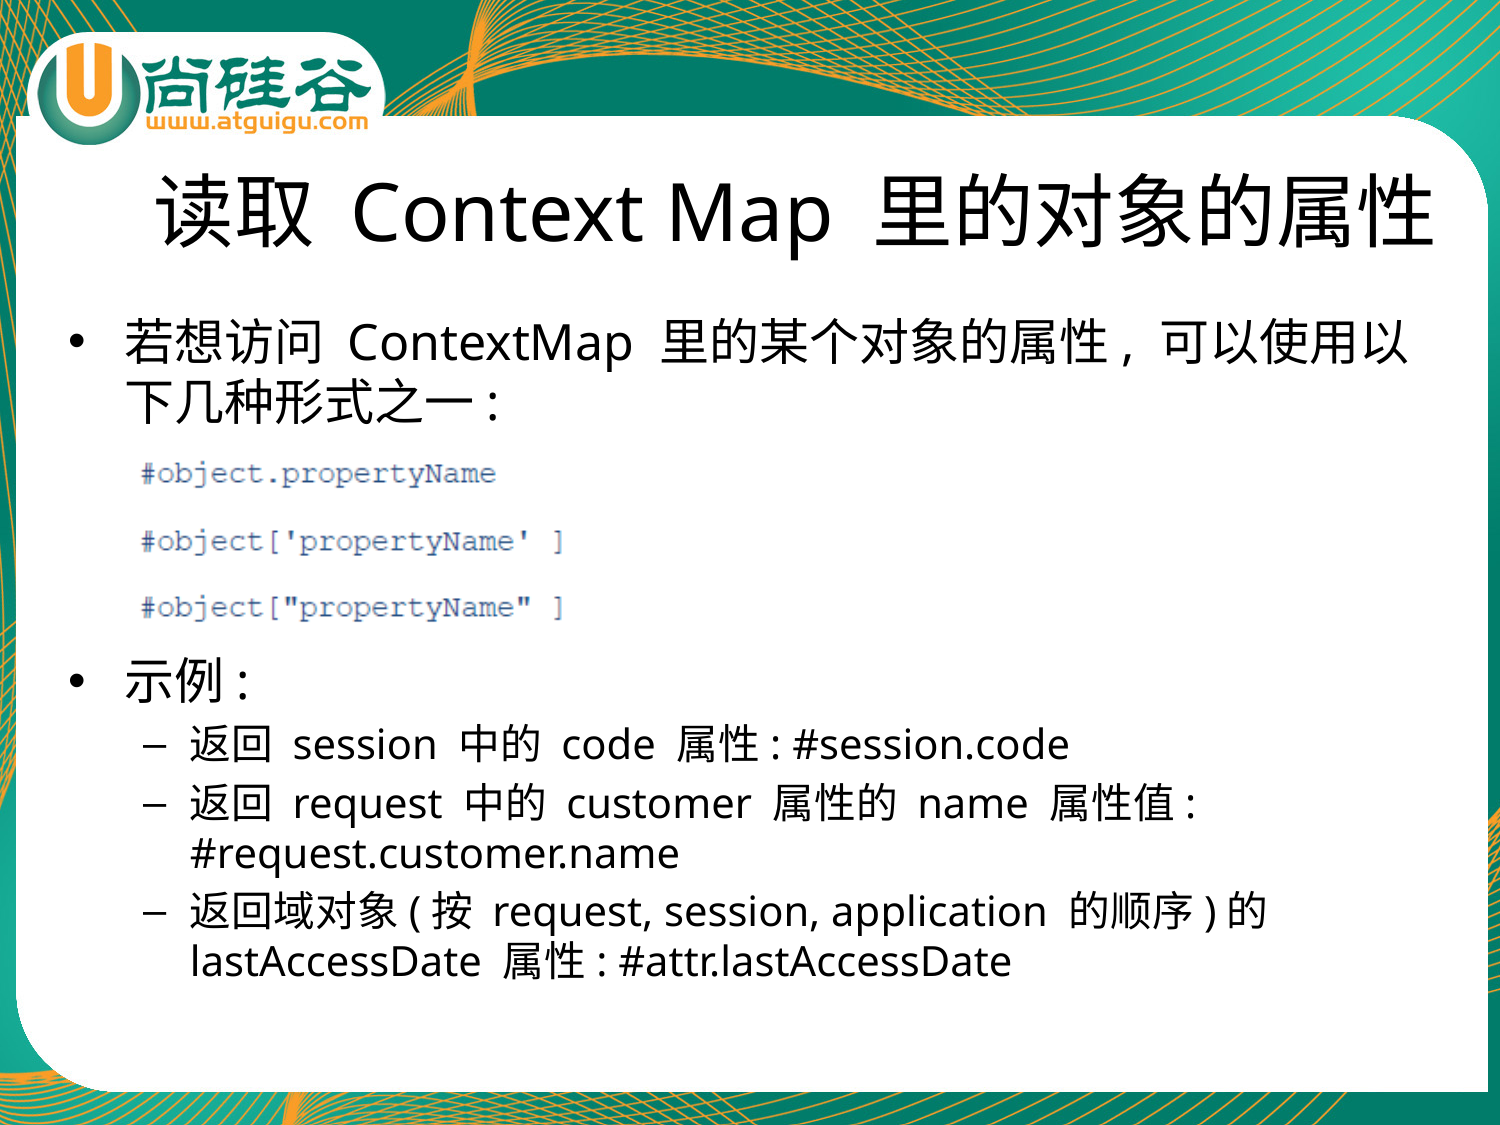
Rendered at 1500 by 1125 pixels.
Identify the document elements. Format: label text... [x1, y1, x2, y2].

list 若想访问 ContextMap 里的某个对象的属性, 可以使用以下几种形式之一: 示例: 返回 session 中的 code 属性: #session.code 返回 request 中的 customer 属性的 name 属性值: #request.customer.name 返回域对象(按 request, session, application 的顺序)的 lastAccessDate 属性: #attr.lastAccessDate [53, 302, 1447, 1118]
title 读取 Context Map 里的对象的属性 [107, 115, 1485, 303]
picture [0, 0, 1500, 1125]
